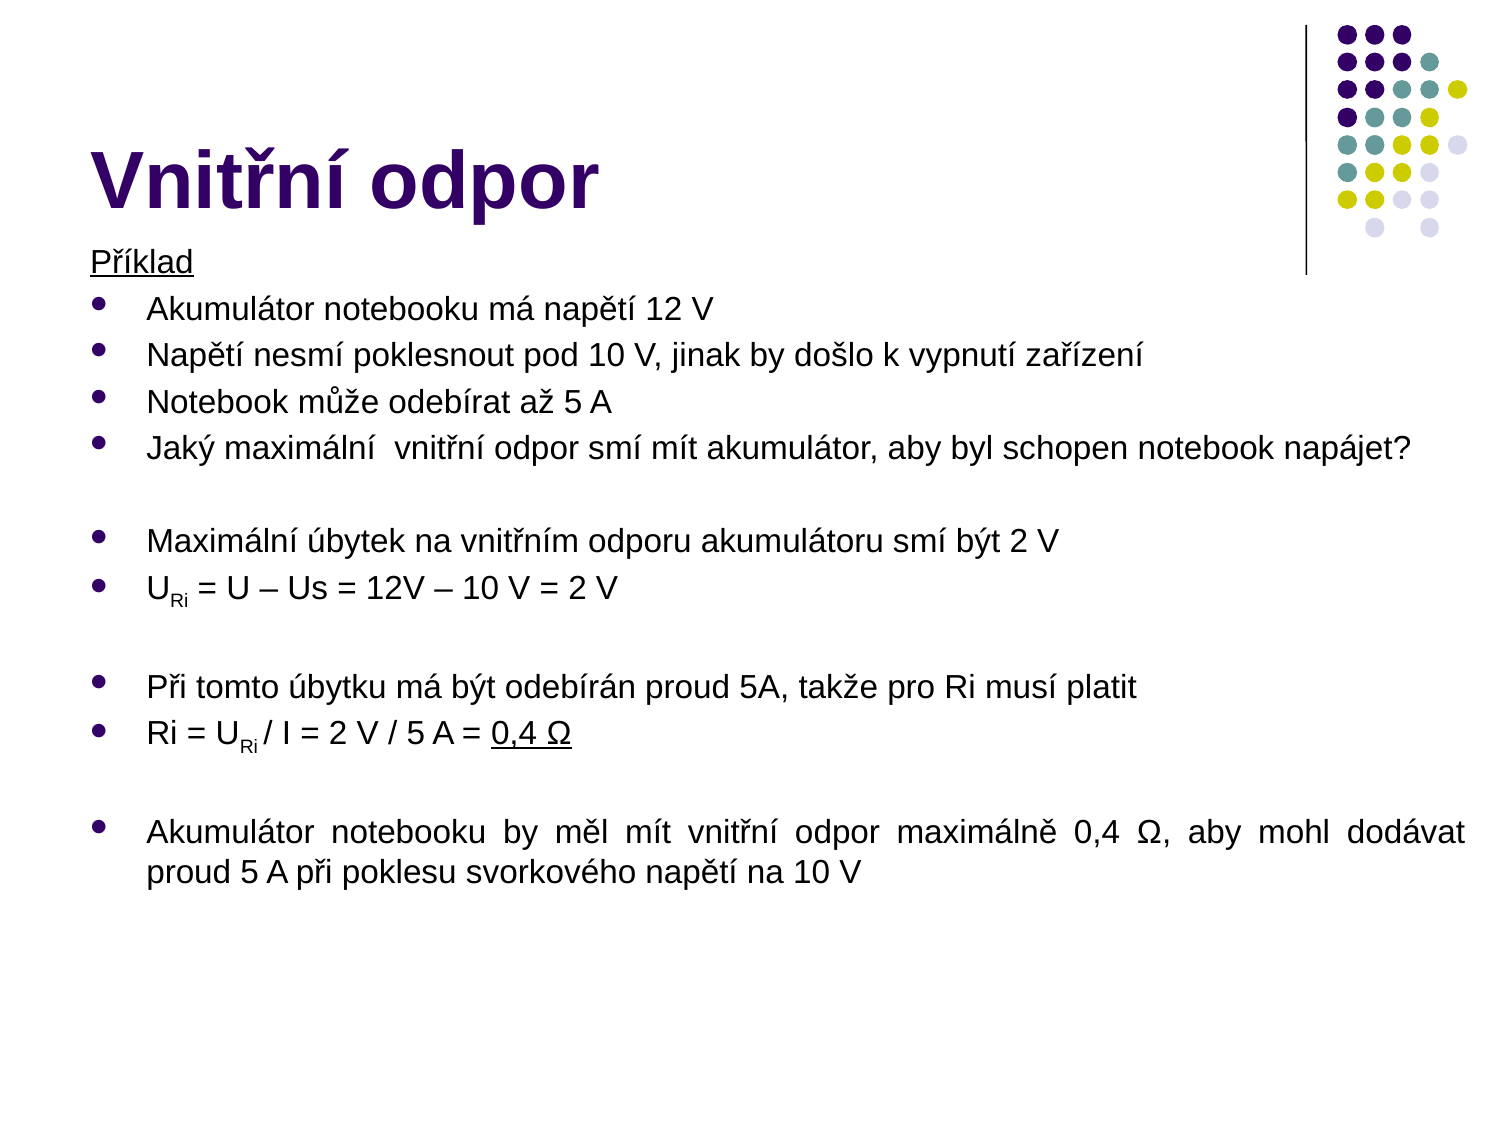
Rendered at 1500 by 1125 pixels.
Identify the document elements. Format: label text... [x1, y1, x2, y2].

list Příklad Akumulátor notebooku má napětí 12 V Napětí nesmí poklesnout pod 10 V, jinak by došlo k vypnutí zařízení Notebook může odebírat až 5 A Jaký maximální vnitřní odpor smí mít akumulátor, aby byl schopen notebook napájet? Maximální úbytek na vnitřním odporu akumulátoru smí být 2 V URi = U – Us = 12V – 10 V = 2 V Při tomto úbytku má být odebírán proud 5A, takže pro Ri musí platit Ri = URi / I = 2 V / 5 A = 0,4 Ω Akumulátor notebooku by měl mít vnitřní odpor maximálně 0,4 Ω, aby mohl dodávat proud 5 A při poklesu svorkového napětí na 10 V [75, 232, 1483, 1056]
title Vnitřní odpor [75, 20, 1313, 232]
